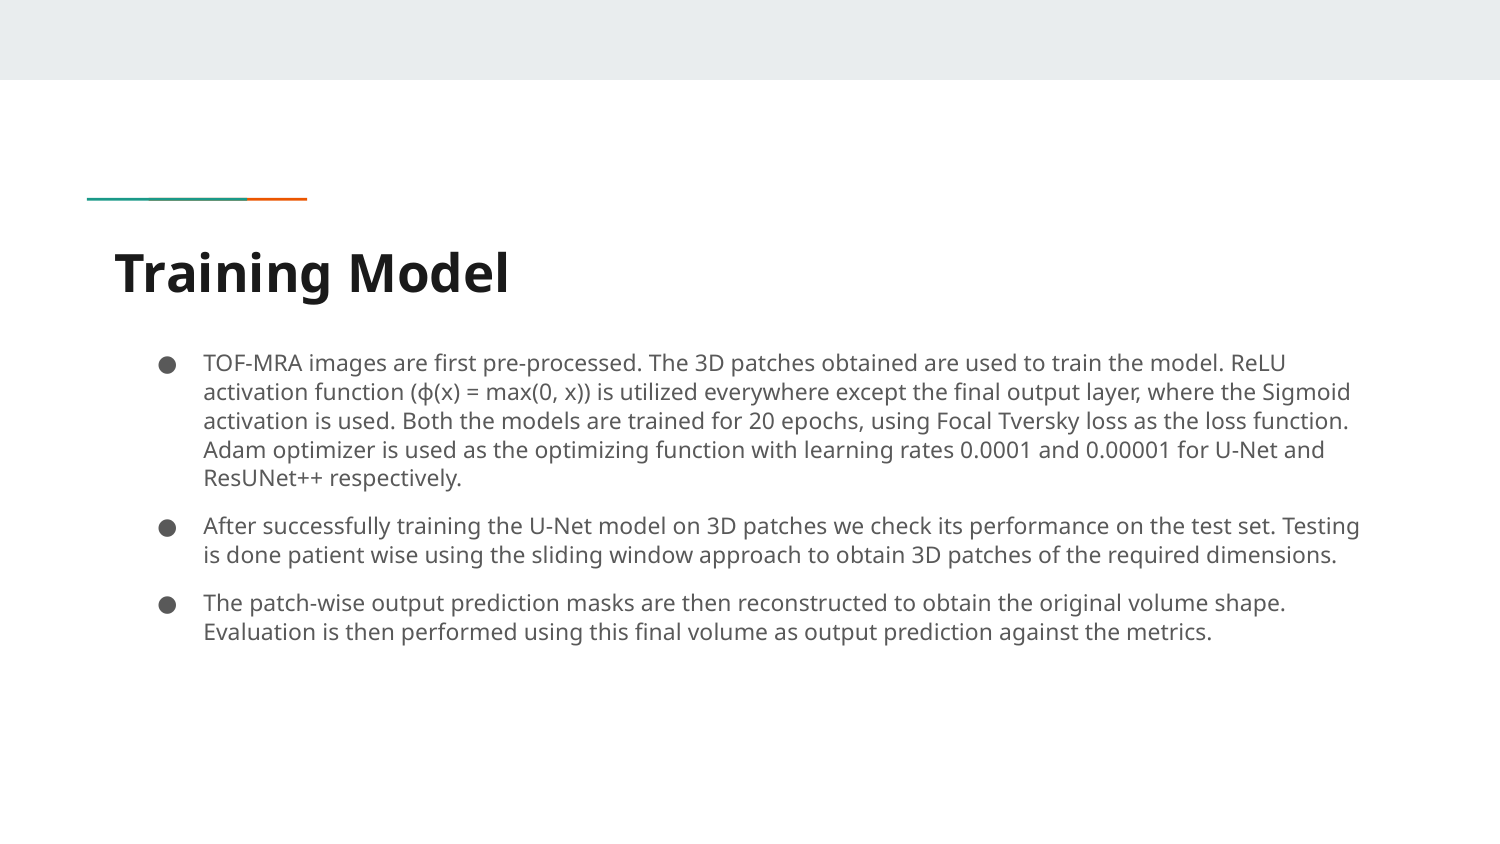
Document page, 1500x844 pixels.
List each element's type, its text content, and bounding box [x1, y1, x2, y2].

title Training Model [99, 224, 1362, 313]
list TOF-MRA images are first pre-processed. The 3D patches obtained are used to train the model. ReLU activation function (ϕ(x) = max(0, x)) is utilized everywhere except the final output layer, where the Sigmoid activation is used. Both the models are trained for 20 epochs, using Focal Tversky loss as the loss function. Adam optimizer is used as the optimizing function with learning rates 0.0001 and 0.00001 for U-Net and ResUNet++ respectively. After successfully training the U-Net model on 3D patches we check its performance on the test set. Testing is done patient wise using the sliding window approach to obtain 3D patches of the required dimensions. The patch-wise output prediction masks are then reconstructed to obtain the original volume shape. Evaluation is then performed using this final volume as output prediction against the metrics. [119, 332, 1381, 686]
